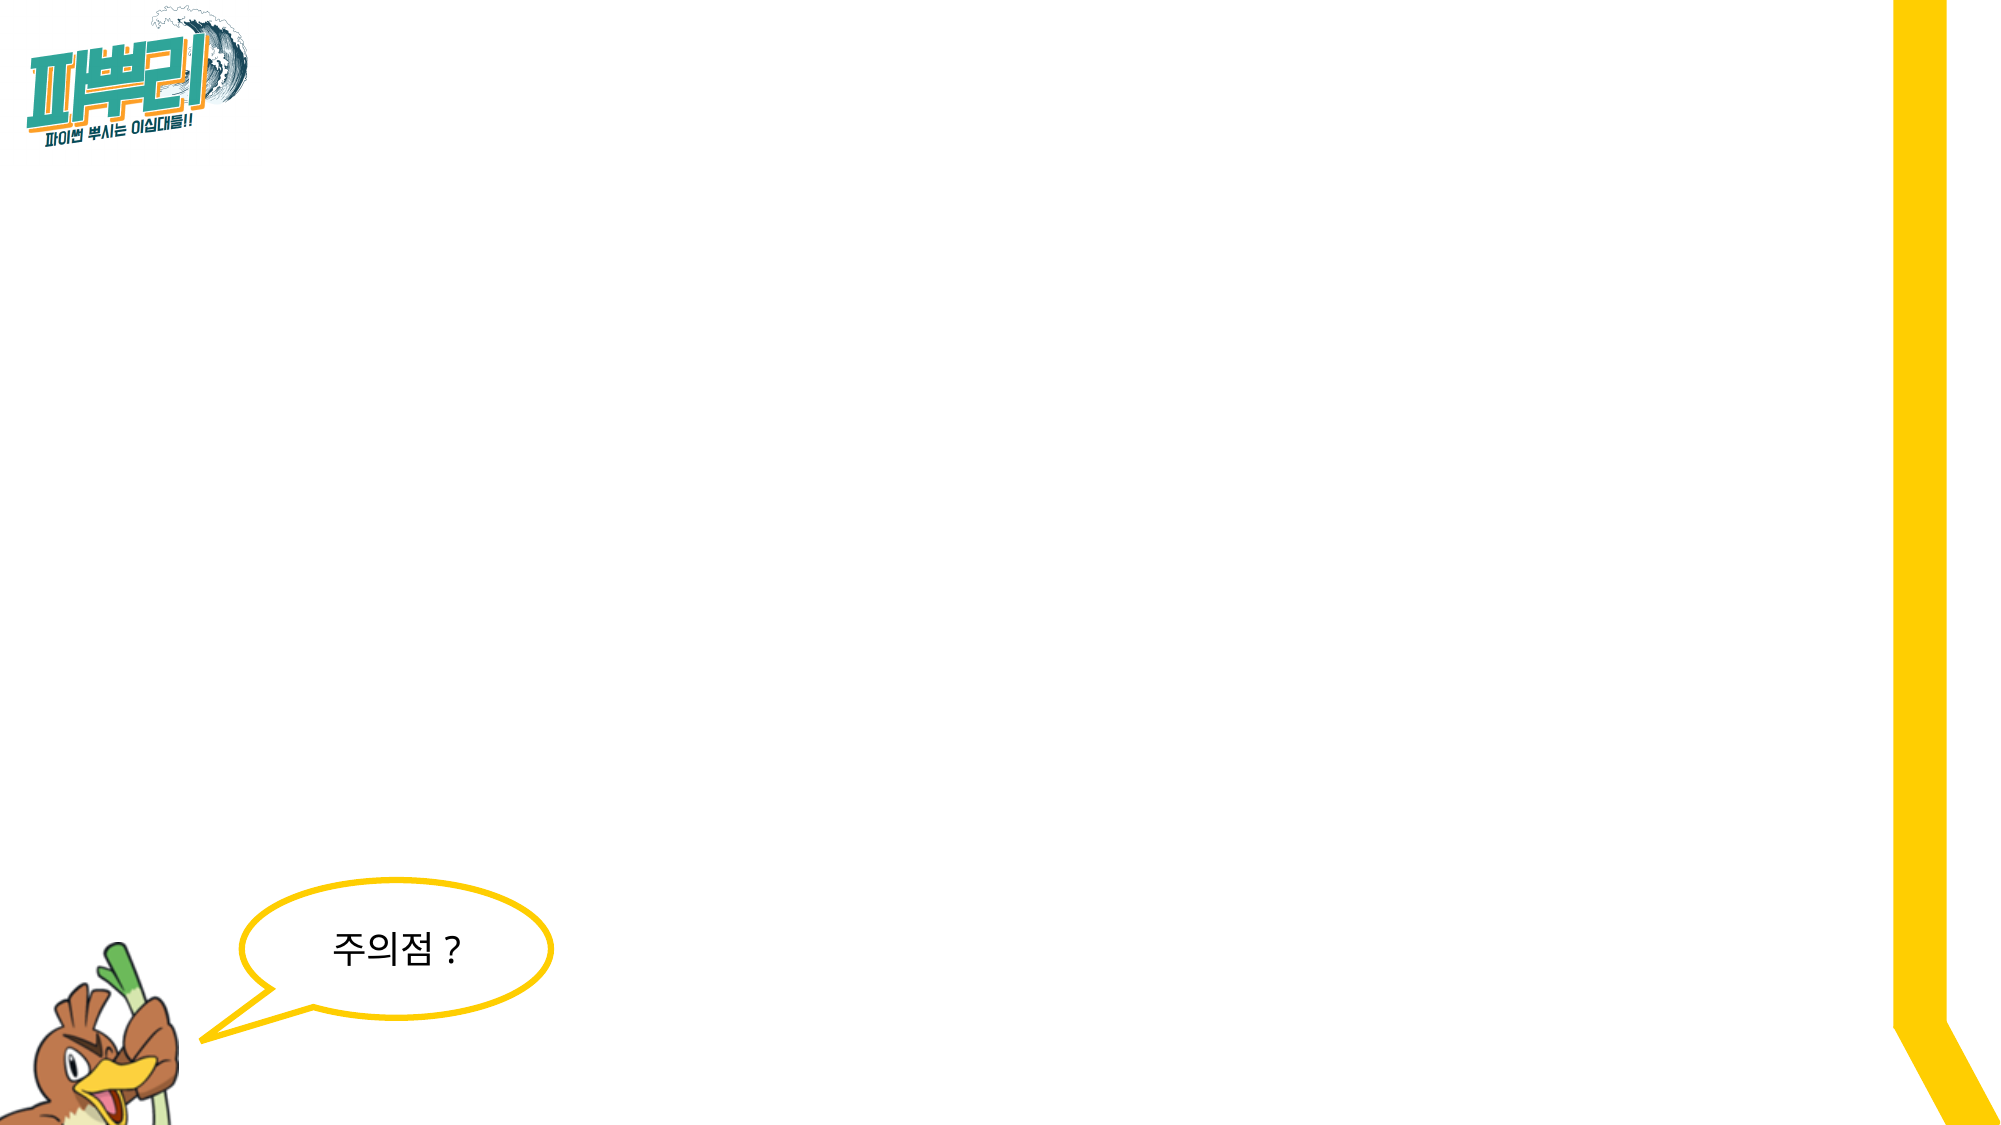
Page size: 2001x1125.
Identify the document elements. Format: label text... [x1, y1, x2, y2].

picture [0, 0, 262, 166]
picture [0, 942, 179, 1125]
text_box 주의점? [199, 879, 553, 1043]
